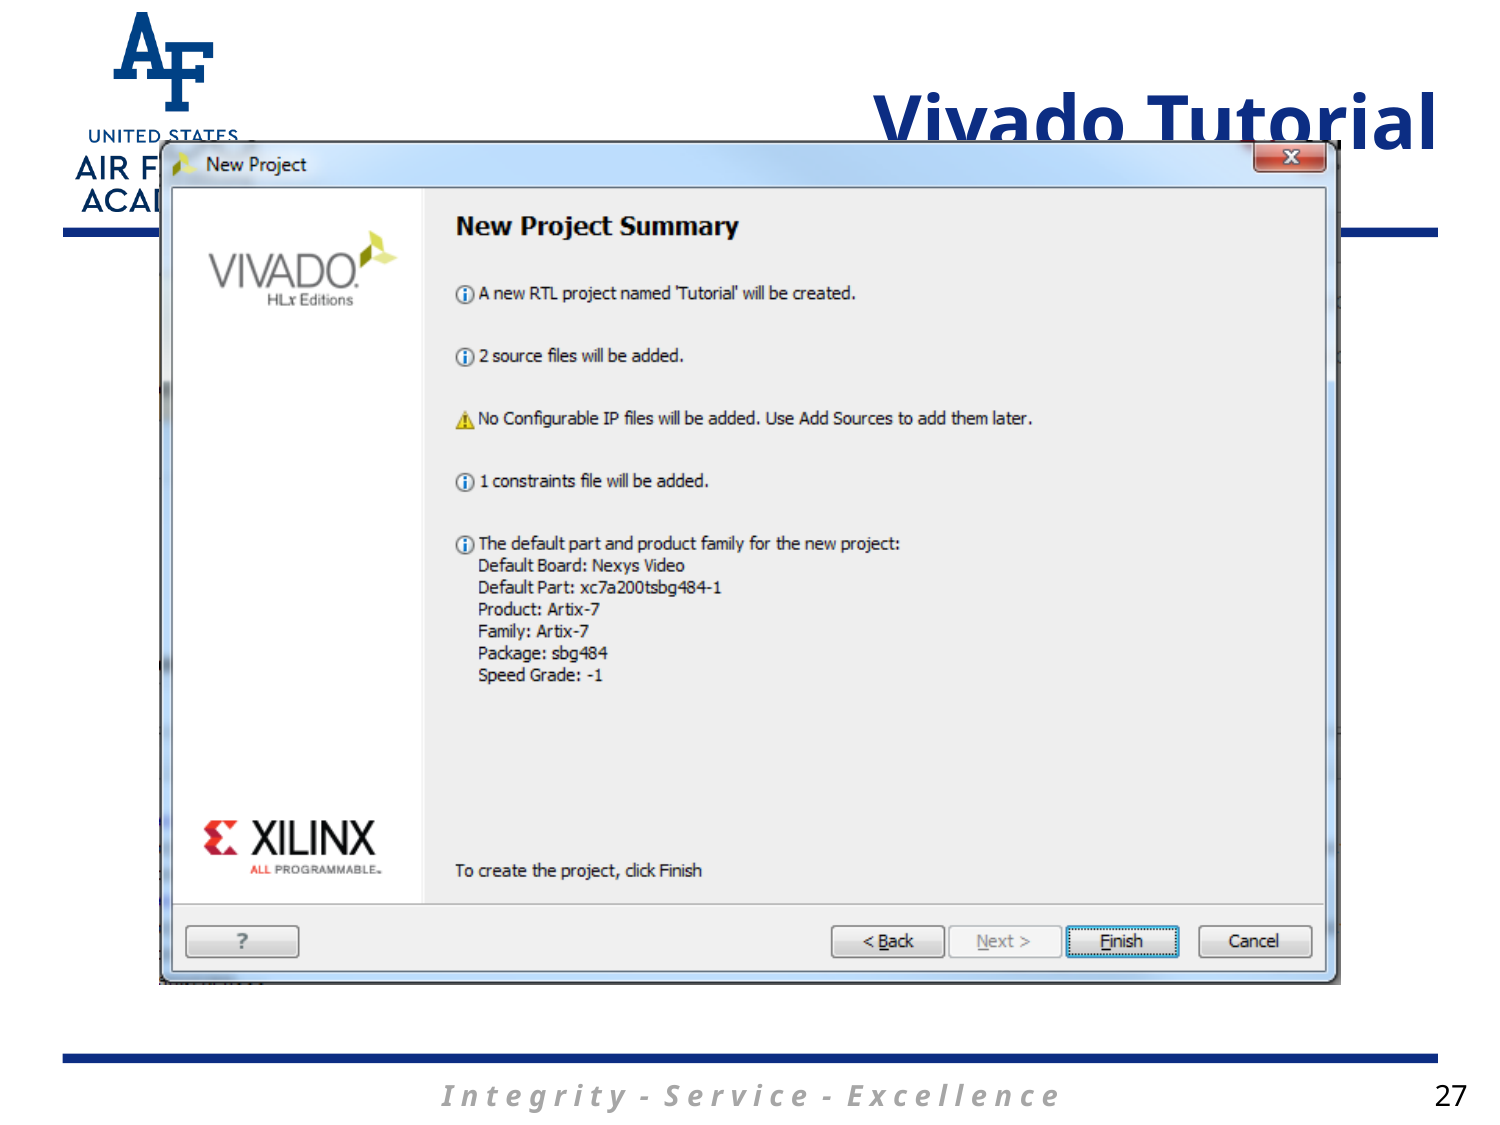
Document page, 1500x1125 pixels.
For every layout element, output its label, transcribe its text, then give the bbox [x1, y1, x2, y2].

picture [75, 12, 1341, 985]
title Vivado Tutorial [299, 29, 1456, 211]
text_box 27 [1402, 1069, 1500, 1125]
